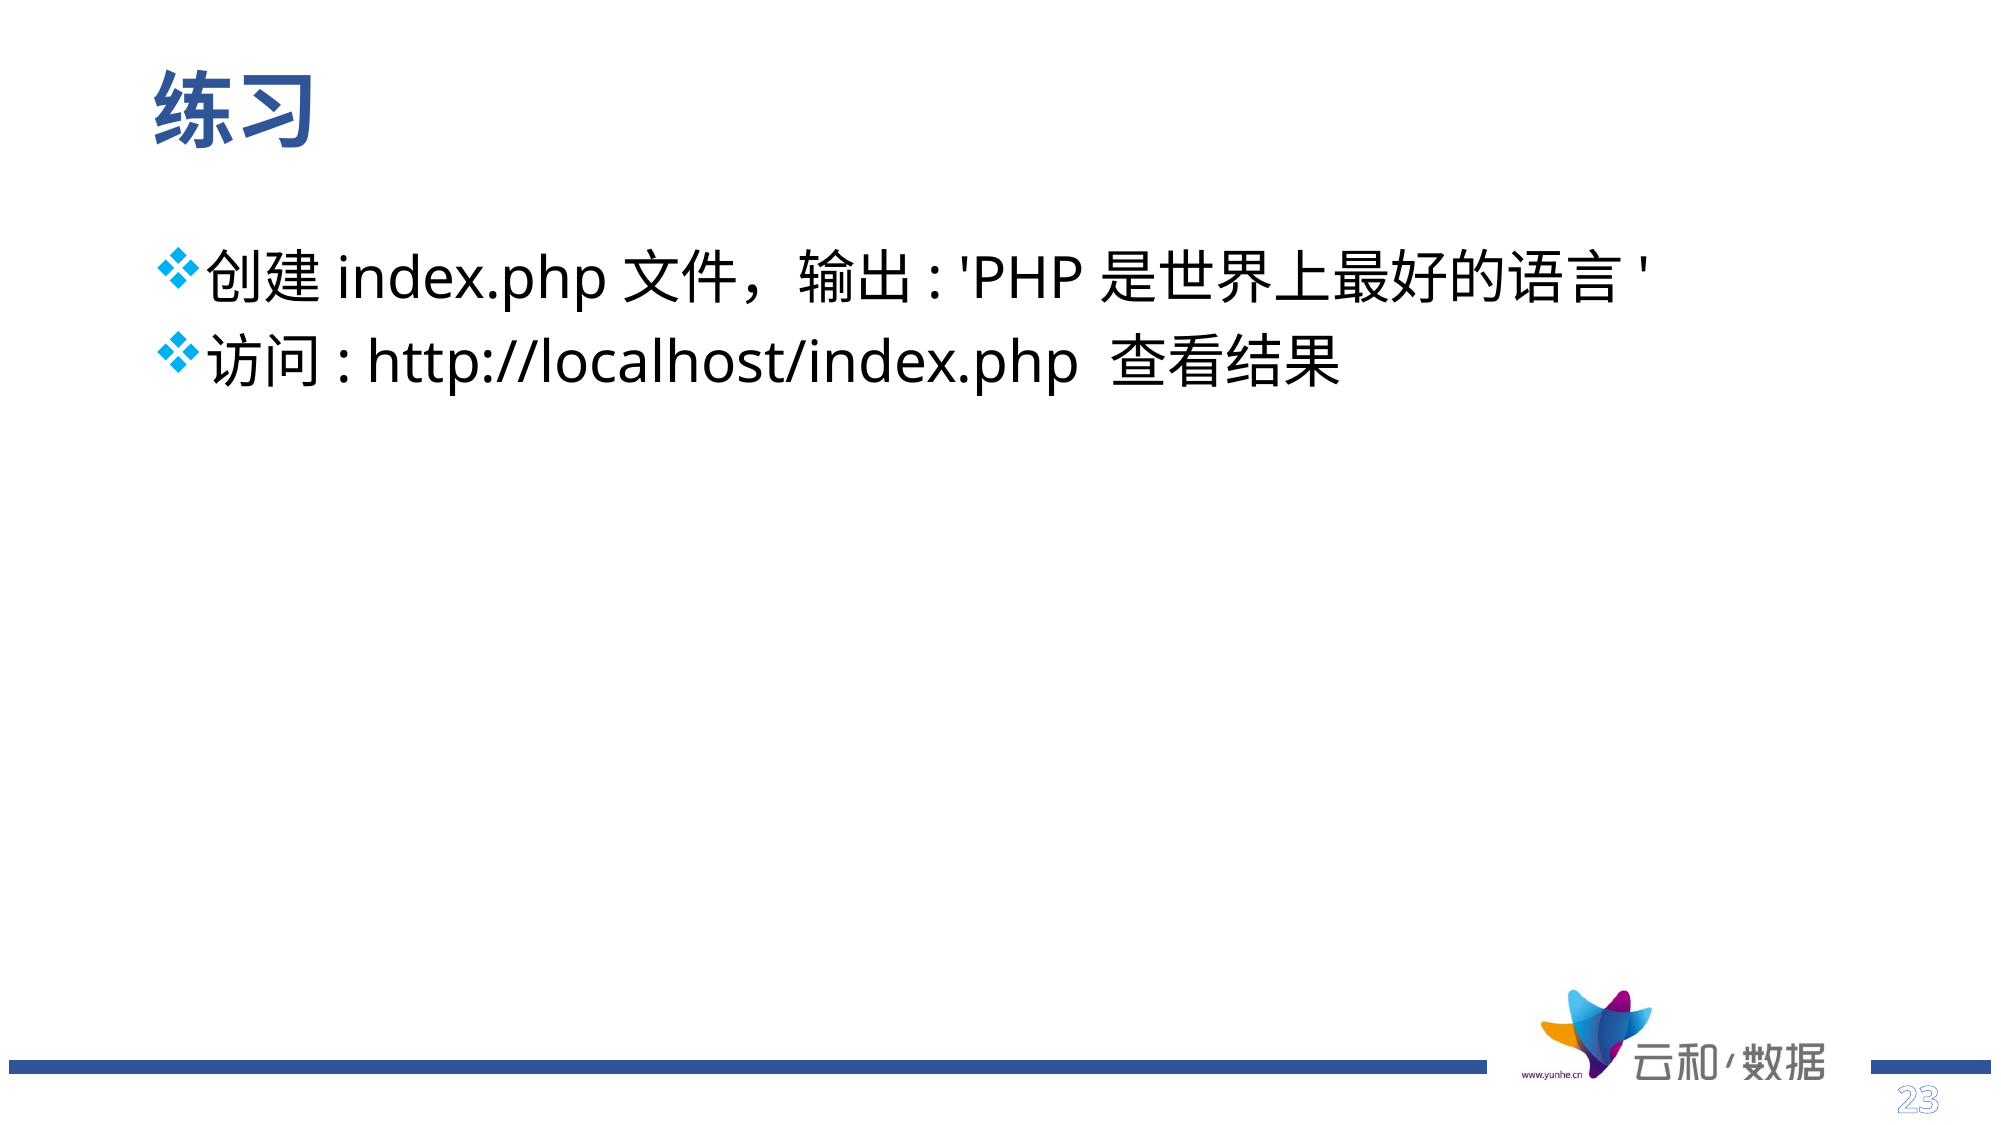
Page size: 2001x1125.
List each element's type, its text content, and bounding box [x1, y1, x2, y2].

list 创建index.php文件，输出: 'PHP是世界上最好的语言' 访问: http://localhost/index.php 查看结果 [137, 240, 1863, 955]
picture [1504, 981, 1845, 1106]
title 练习 [137, 5, 1575, 224]
